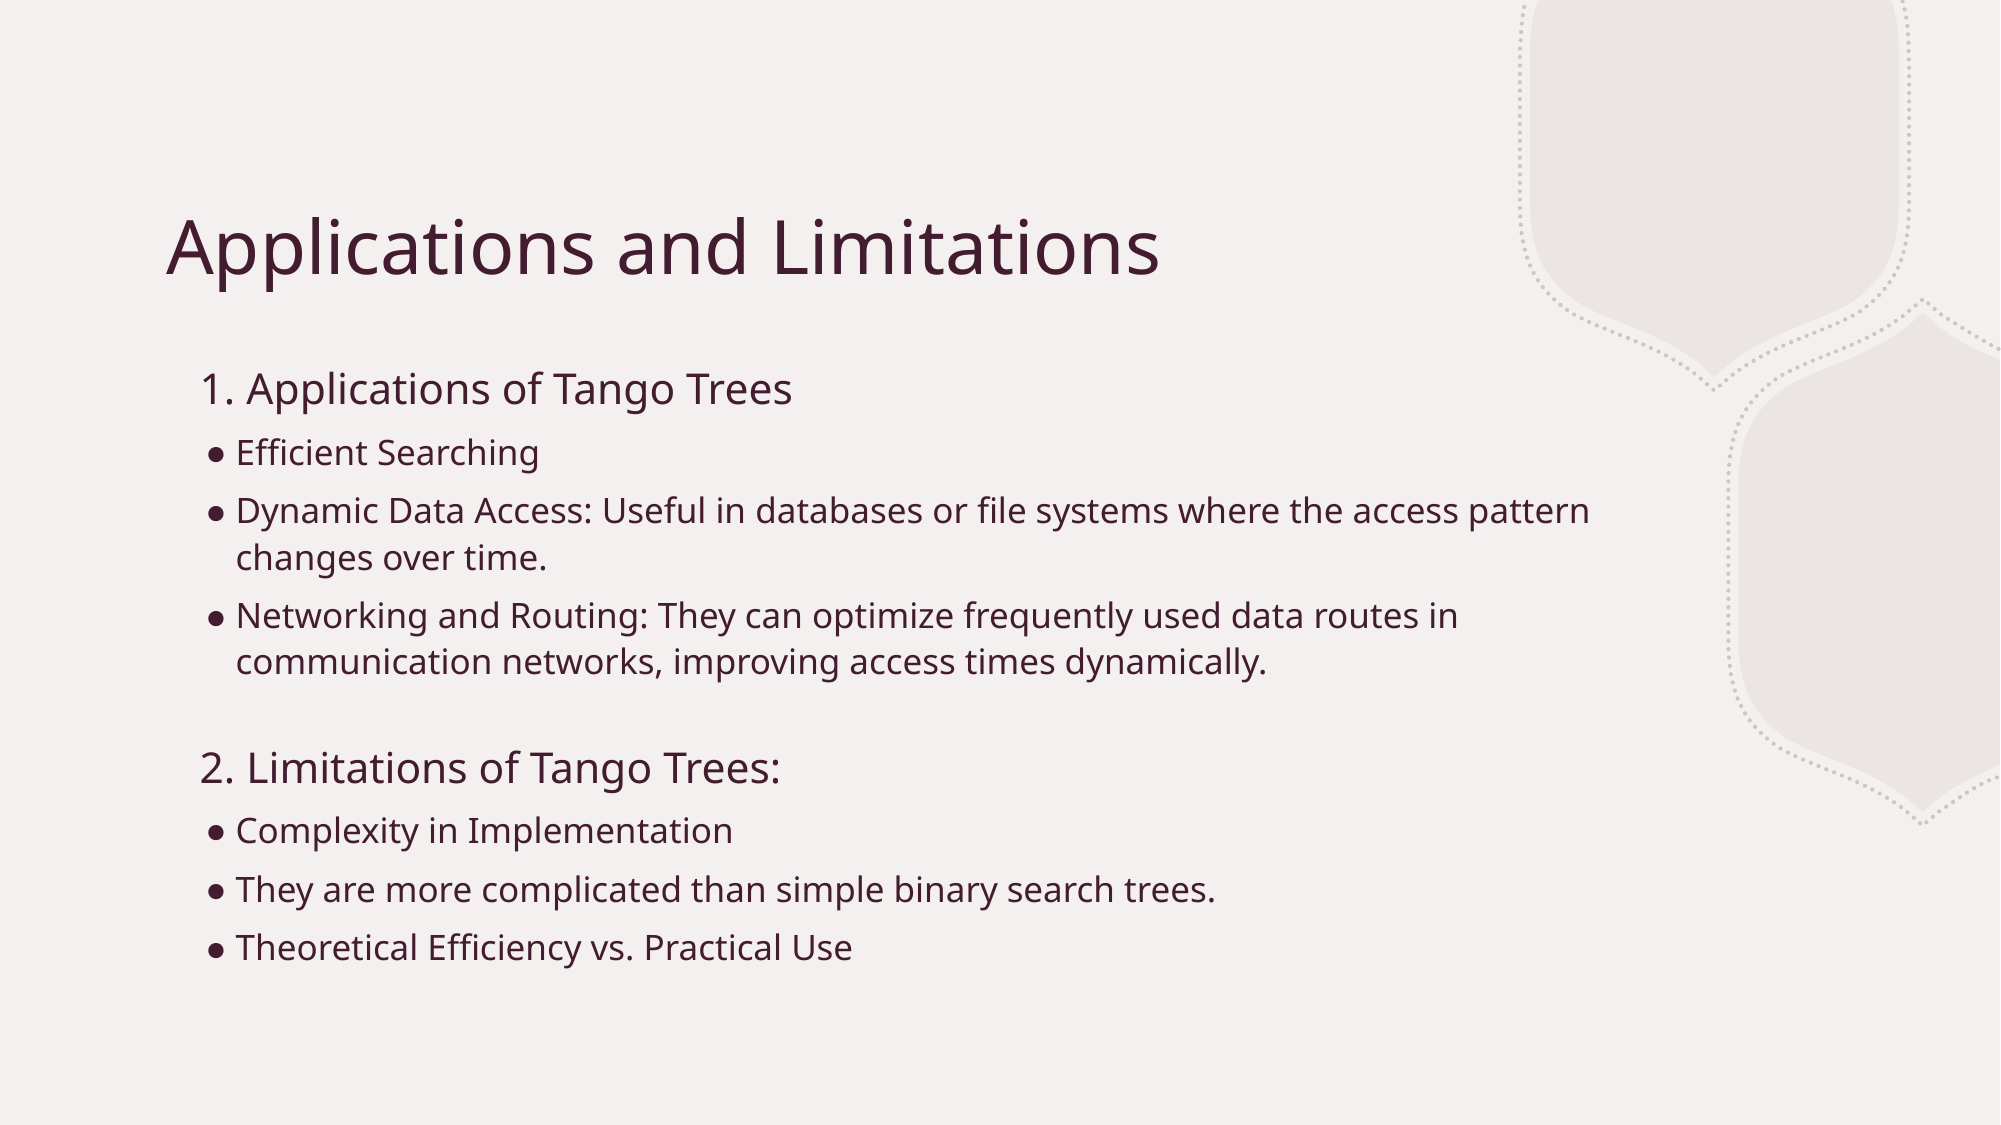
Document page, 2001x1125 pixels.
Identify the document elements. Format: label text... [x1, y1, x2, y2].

title Applications and Limitations [158, 156, 1648, 333]
list 1. Applications of Tango Trees Efficient Searching Dynamic Data Access: Useful in databases or file systems where the access pattern changes over time. Networking and Routing: They can optimize frequently used data routes in communication networks, improving access times dynamically. 2. Limitations of Tango Trees: Complexity in Implementation They are more complicated than simple binary search trees. Theoretical Efficiency vs. Practical Use [191, 354, 1682, 955]
